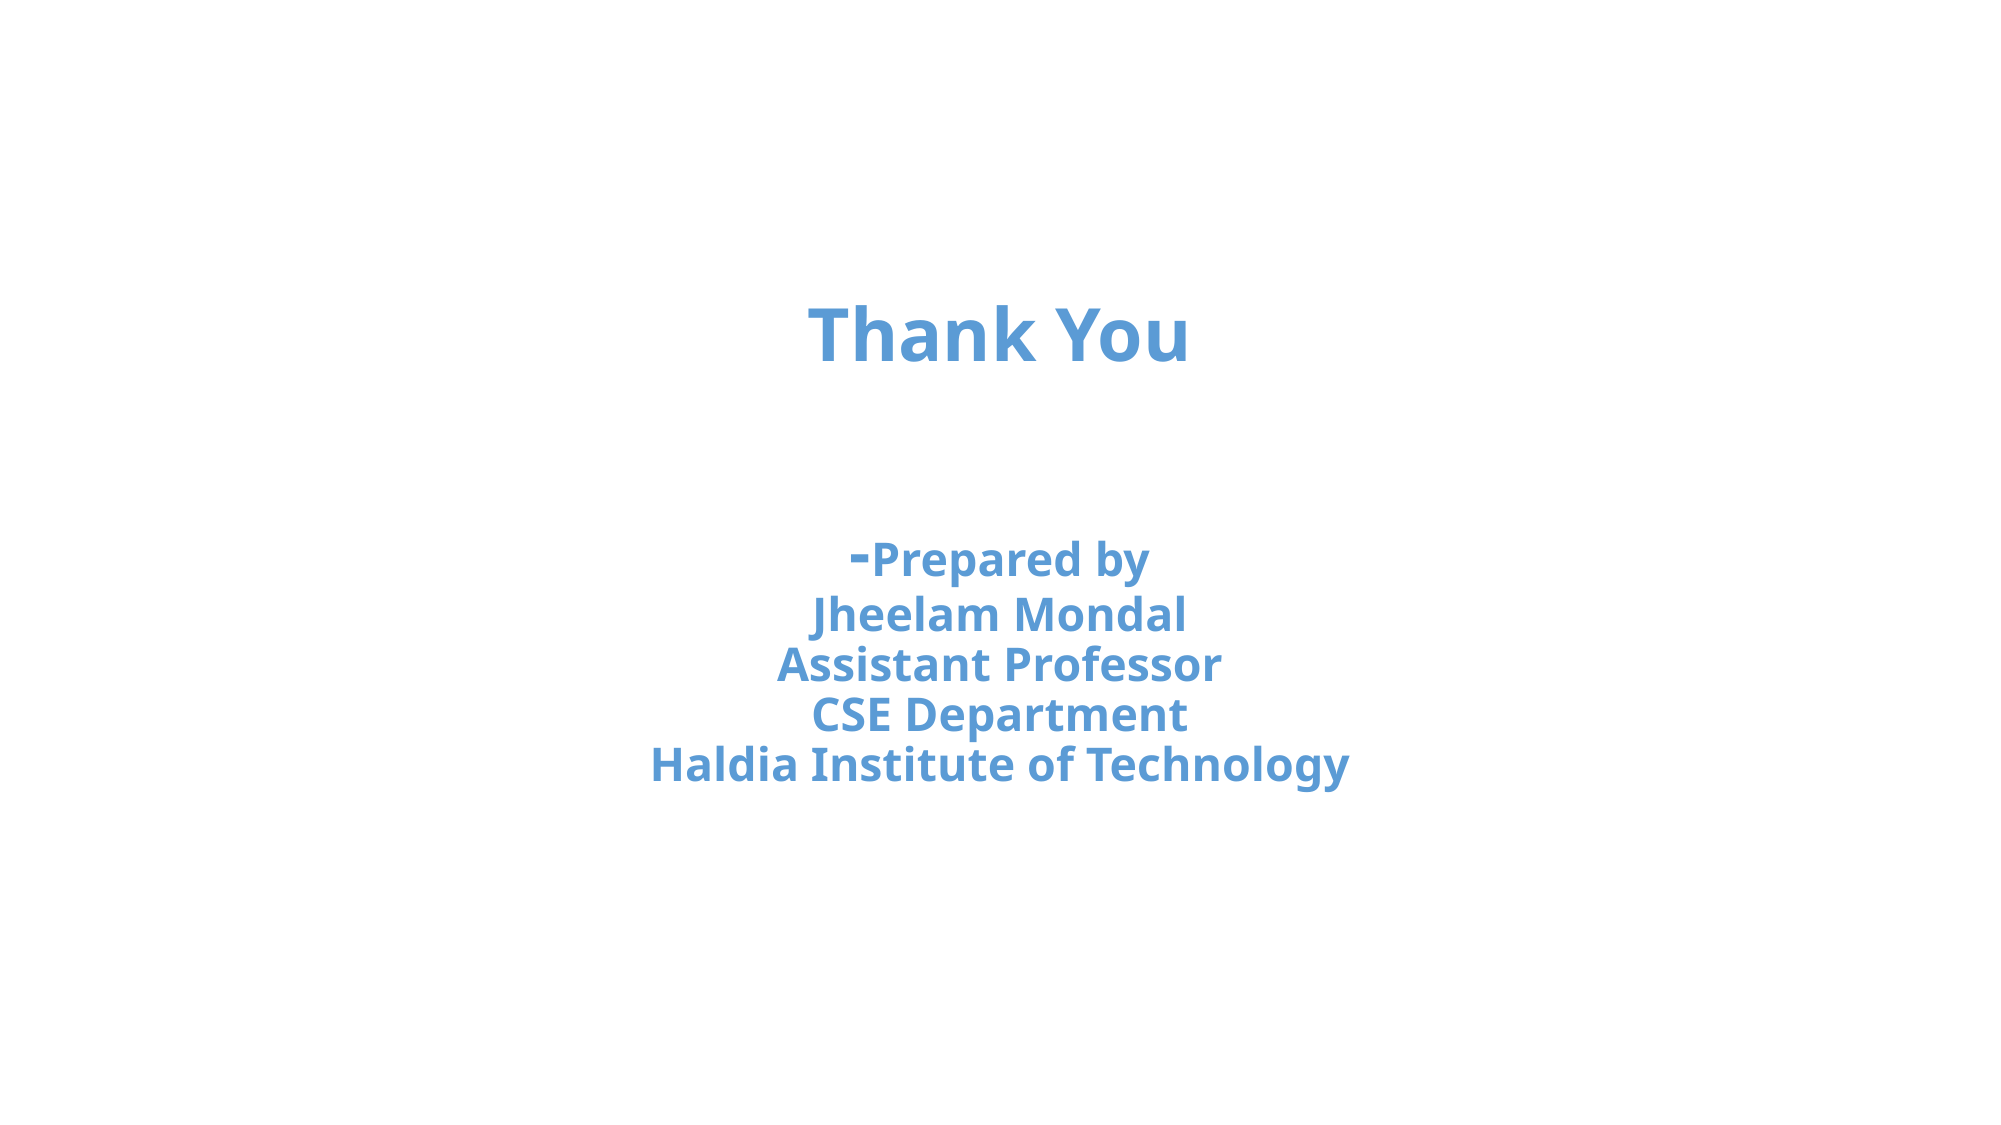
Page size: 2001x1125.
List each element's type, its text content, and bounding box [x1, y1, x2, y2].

title Thank You -Prepared by Jheelam Mondal Assistant Professor CSE Department Haldia Institute of Technology [137, 215, 1863, 859]
